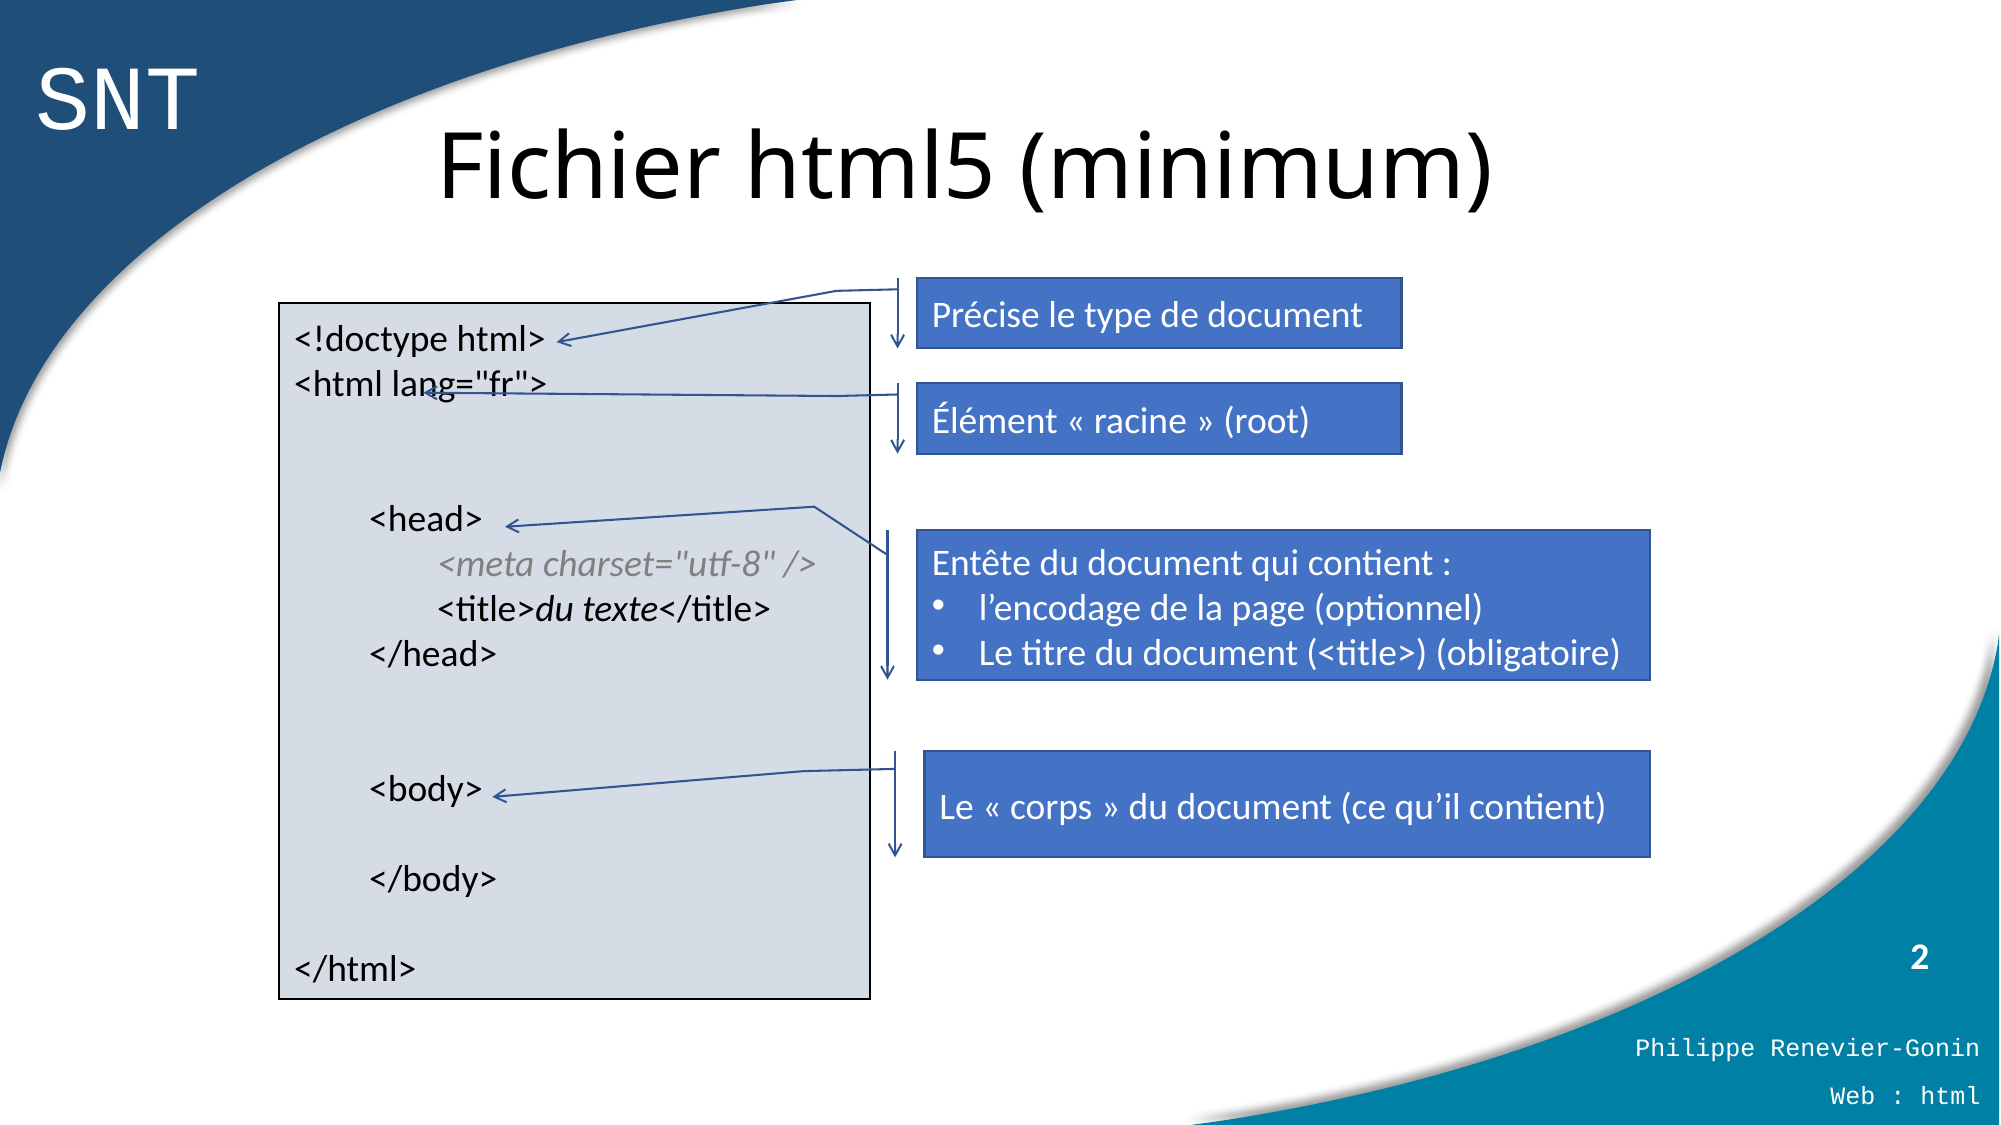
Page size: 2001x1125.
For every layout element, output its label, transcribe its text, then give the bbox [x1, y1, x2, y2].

text_box <!doctype html> <html lang="fr"> <head> <meta charset="utf-8" /> <title>du texte</title> </head> <body> </body> </html> [279, 302, 871, 1000]
text_box Le « corps » du document (ce qu’il contient) [923, 750, 1651, 858]
text_box Le « corps » du document (ce qu’il contient) [492, 751, 903, 858]
text_box Précise le type de document [556, 277, 905, 349]
title Fichier html5 (minimum) [421, 59, 1863, 278]
text_box Élément « racine » (root) [916, 382, 1403, 455]
text_box Précise le type de document [916, 277, 1403, 349]
text_box Élément « racine » (root) [423, 382, 905, 454]
text_box Entête du document qui contient : l’encodage de la page (optionnel) Le titre du document (<title>) (obligatoire) [916, 529, 1651, 681]
text_box Entête du document qui contient : l’encodage de la page (optionnel) Le titre du document (<title>) (obligatoire) [505, 505, 895, 680]
